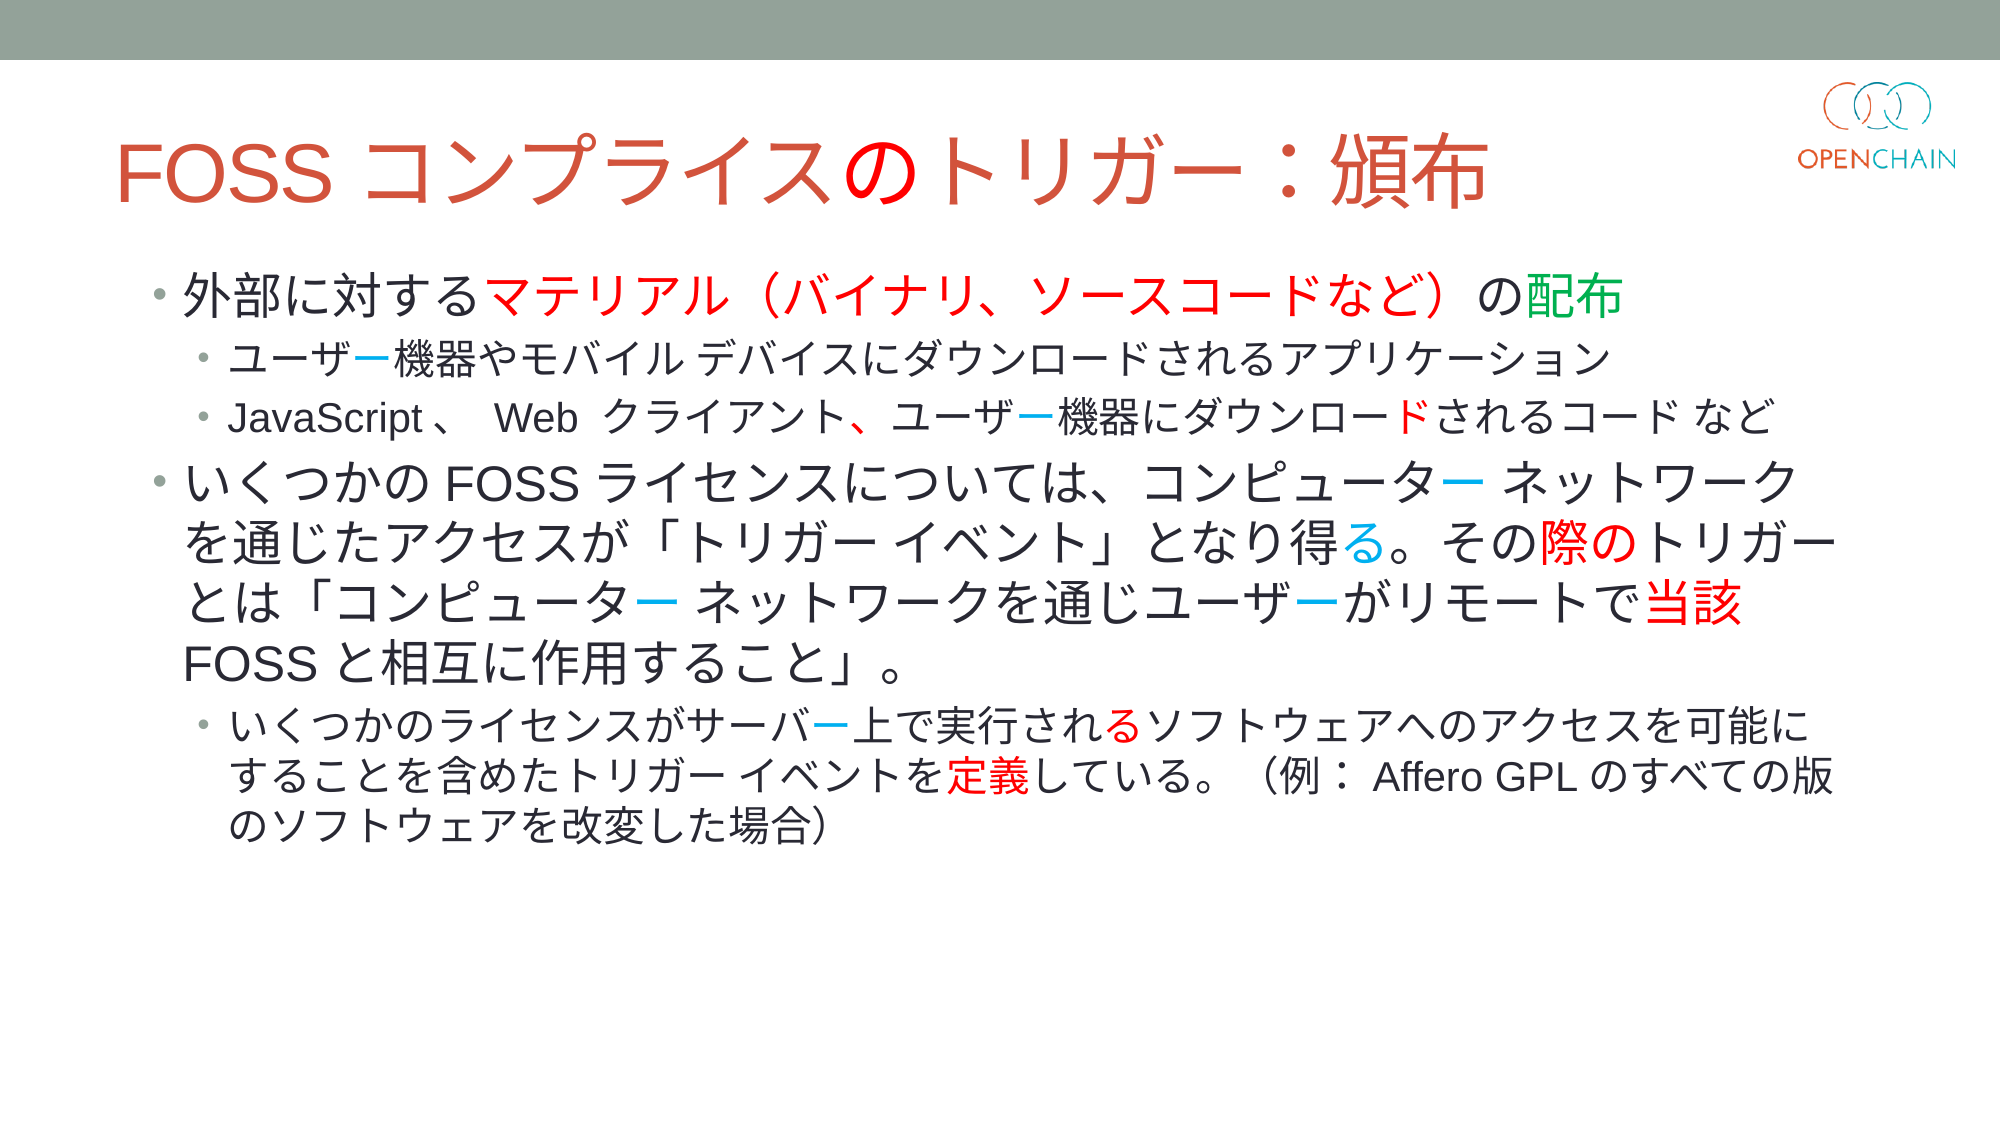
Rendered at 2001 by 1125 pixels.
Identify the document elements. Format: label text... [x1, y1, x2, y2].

list 外部に対するマテリアル（バイナリ、ソースコードなど）の配布 ユーザー機器やモバイル デバイスにダウンロードされるアプリケーション JavaScript、 Web クライアント、ユーザー機器にダウンロードされるコード など いくつかのFOSSライセンスについては、コンピューター ネットワークを通じたアクセスが「トリガー イベント」となり得る。その際のトリガーとは「コンピューター ネットワークを通じユーザーがリモートで当該FOSSと相互に作用すること」。 いくつかのライセンスがサーバー上で実行されるソフトウェアへのアクセスを可能にすることを含めたトリガー イベントを定義している。（例：Affero GPLのすべての版のソフトウェアを改変した場合） [137, 256, 1863, 1059]
title FOSSコンプライスのトリガー：頒布 [99, 87, 1900, 250]
picture [1798, 82, 1955, 169]
